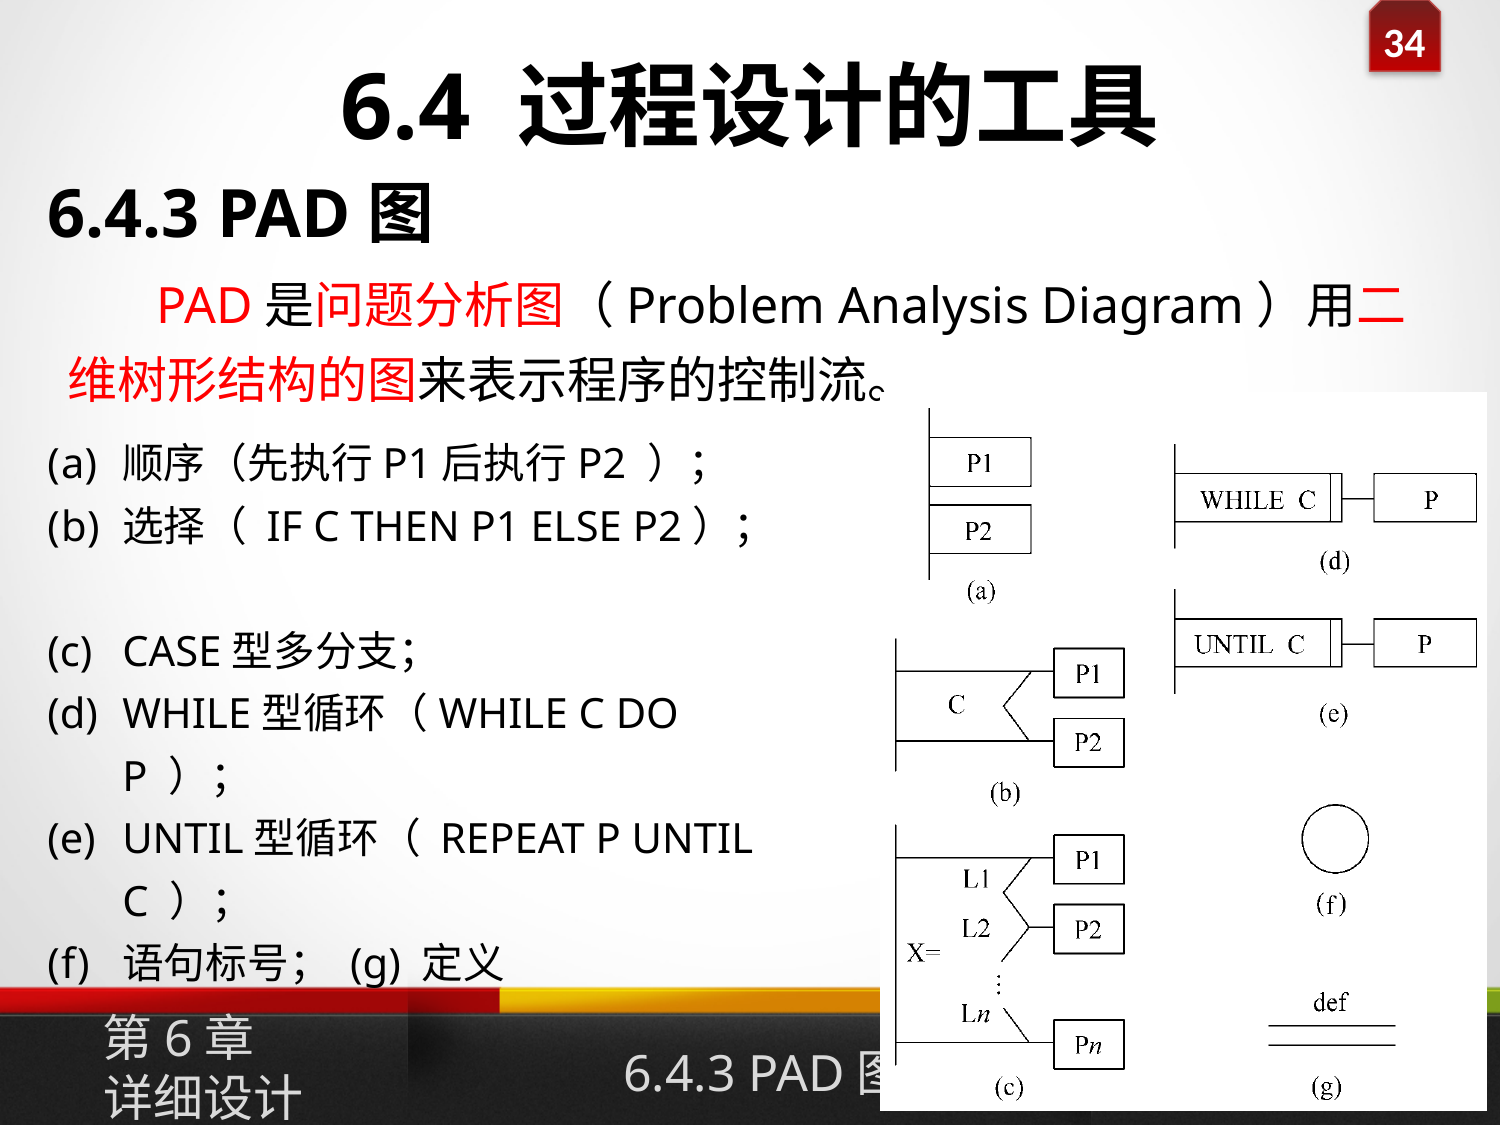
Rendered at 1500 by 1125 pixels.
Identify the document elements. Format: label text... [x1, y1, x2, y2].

list 6.4.3 PAD图 [32, 163, 1383, 263]
text_box 顺序（先执行P1后执行P2 ）； 选择（ IF C THEN P1 ELSE P2）； CASE型多分支； WHILE型循环（WHILE C DO P ）； UNTIL型循环（ REPEAT P UNTIL C ）； 语句标号； (g) 定义 [32, 417, 783, 995]
text_box PAD是问题分析图（Problem Analysis Diagram）用二维树形结构的图来表示程序的控制流。 [53, 250, 1436, 416]
text_box 6.4.3 PAD图 [458, 1032, 875, 1111]
text_box 第6章 详细设计 [0, 1027, 408, 1106]
picture [0, 0, 1500, 1125]
title 6.4 过程设计的工具 [74, 8, 1426, 197]
